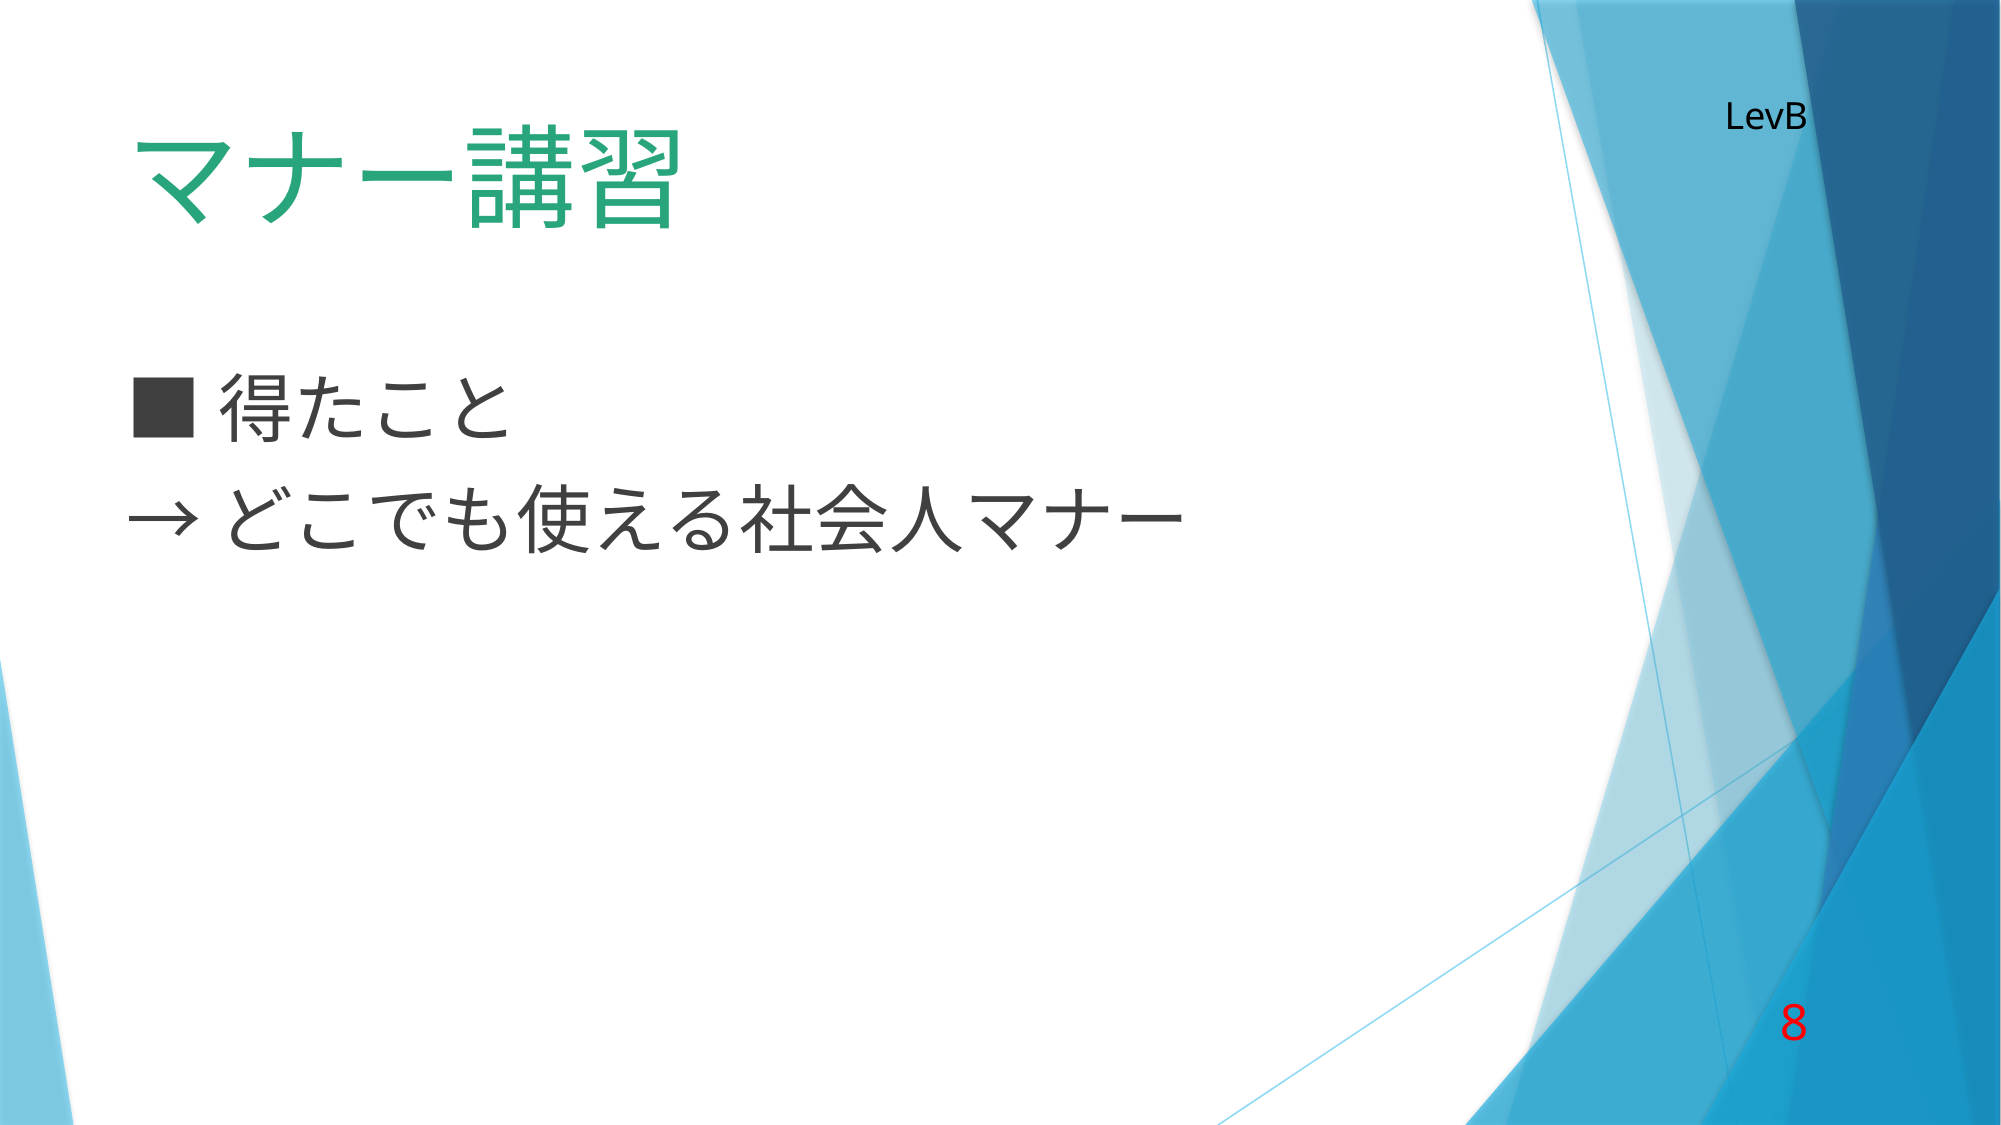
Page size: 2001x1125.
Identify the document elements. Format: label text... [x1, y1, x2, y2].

list ■得たこと →どこでも使える社会人マナー [111, 354, 1522, 992]
slide_number 8 [1711, 994, 1824, 1054]
title マナー講習 [111, 99, 1522, 317]
